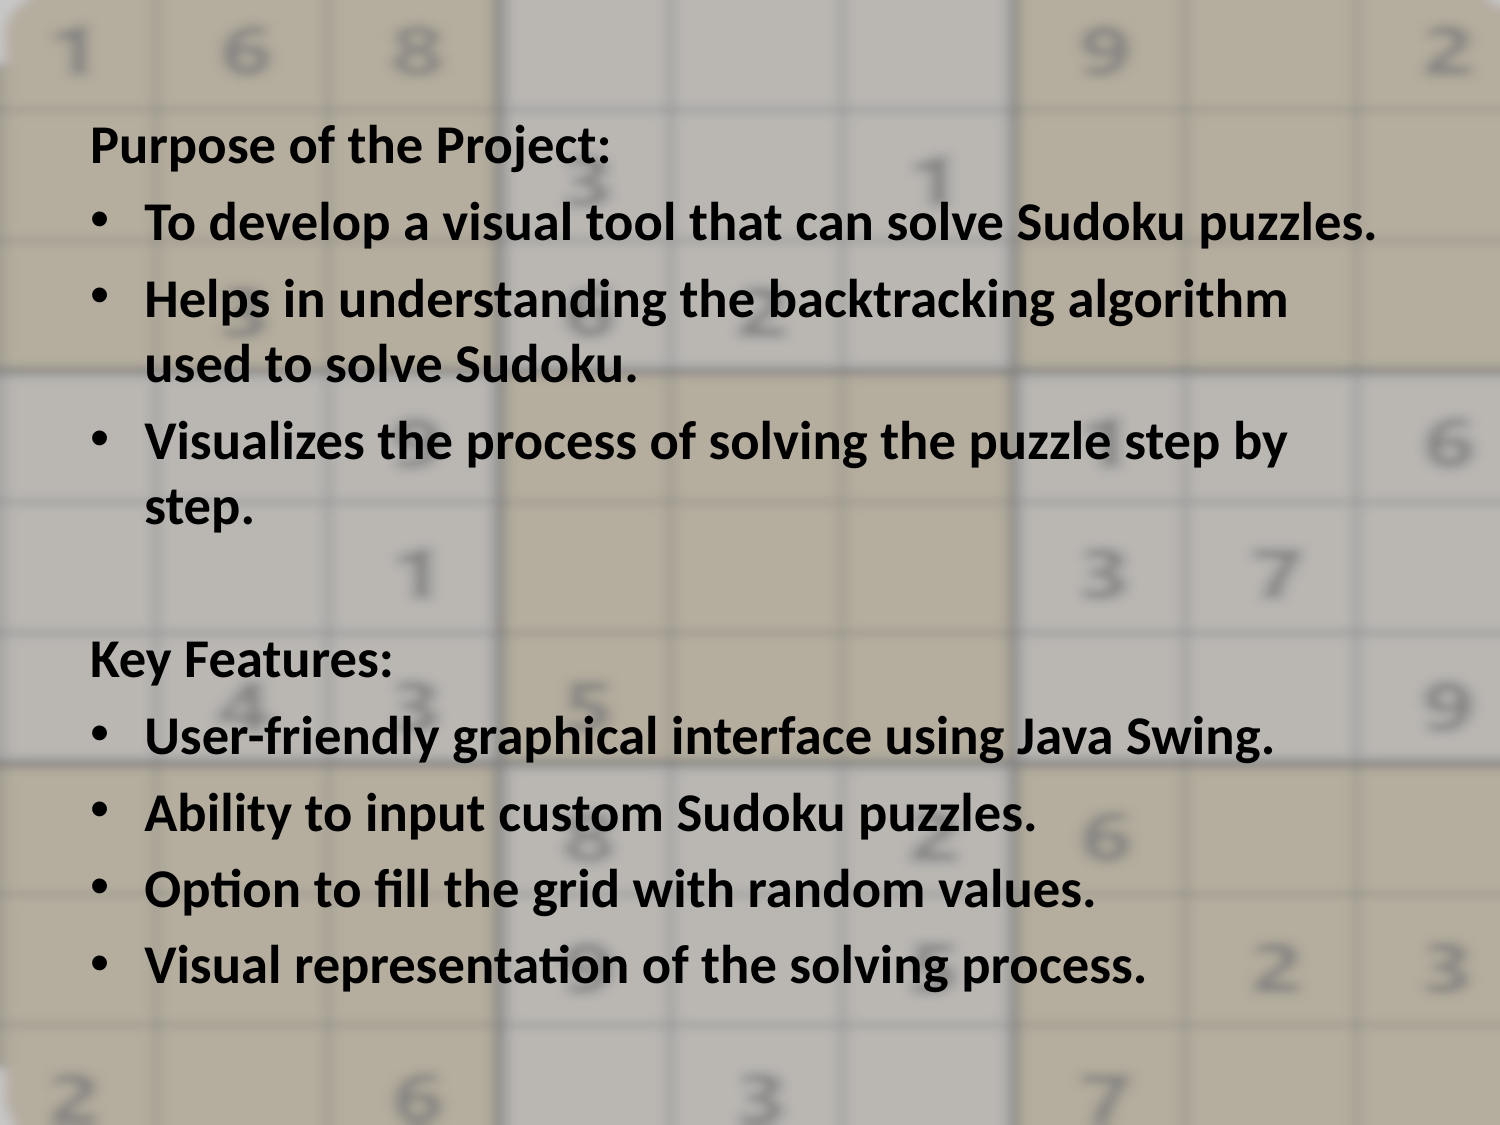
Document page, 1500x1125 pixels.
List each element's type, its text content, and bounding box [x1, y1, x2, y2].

list Purpose of the Project: To develop a visual tool that can solve Sudoku puzzles. Helps in understanding the backtracking algorithm used to solve Sudoku. Visualizes the process of solving the puzzle step by step. Key Features: User-friendly graphical interface using Java Swing. Ability to input custom Sudoku puzzles. Option to fill the grid with random values. Visual representation of the solving process. [75, 101, 1425, 1005]
